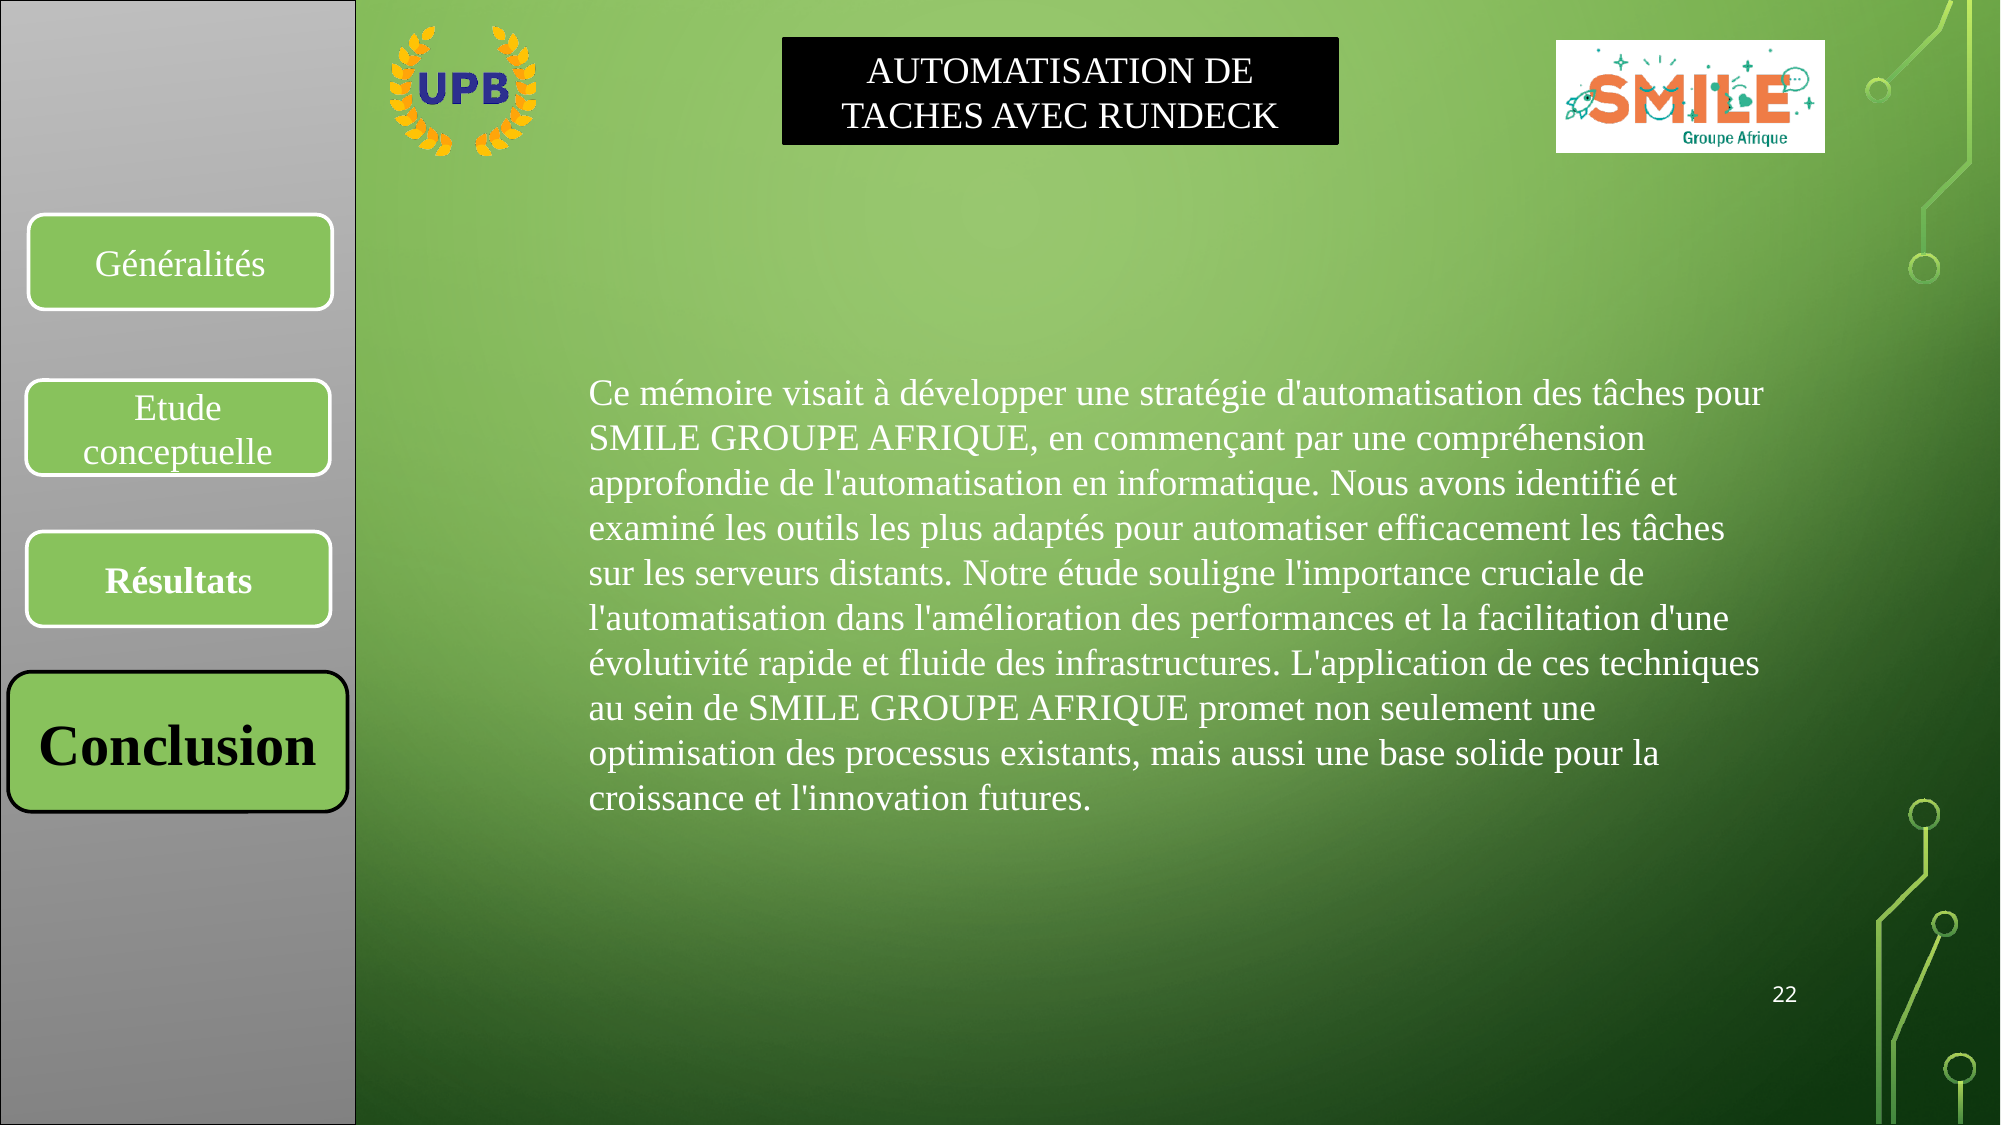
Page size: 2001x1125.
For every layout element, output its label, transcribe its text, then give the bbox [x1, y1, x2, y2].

picture [1556, 40, 1825, 153]
text_box Etude conceptuelle [24, 378, 332, 477]
text_box [0, 0, 356, 1125]
text_box Résultats [24, 529, 333, 629]
text_box Généralités [26, 212, 335, 312]
text_box AUTOMATISATION DE TACHES AVEC RUNDECK [782, 37, 1339, 145]
text_box Conclusion [6, 669, 350, 814]
picture [390, 15, 536, 161]
slide_number 22 [1685, 965, 1813, 1025]
text_box Ce mémoire visait à développer une stratégie d'automatisation des tâches pour SMILE GROUPE AFRIQUE, en commençant par une compréhension approfondie de l'automatisation en informatique. Nous avons identifié et examiné les outils les plus adaptés pour automatiser efficacement les tâches sur les serveurs distants. Notre étude souligne l'importance cruciale de l'automatisation dans l'amélioration des performances et la facilitation d'une évolutivité rapide et fluide des infrastructures. L'application de ces techniques au sein de SMILE GROUPE AFRIQUE promet non seulement une optimisation des processus existants, mais aussi une base solide pour la croissance et l'innovation futures. [573, 360, 1792, 826]
